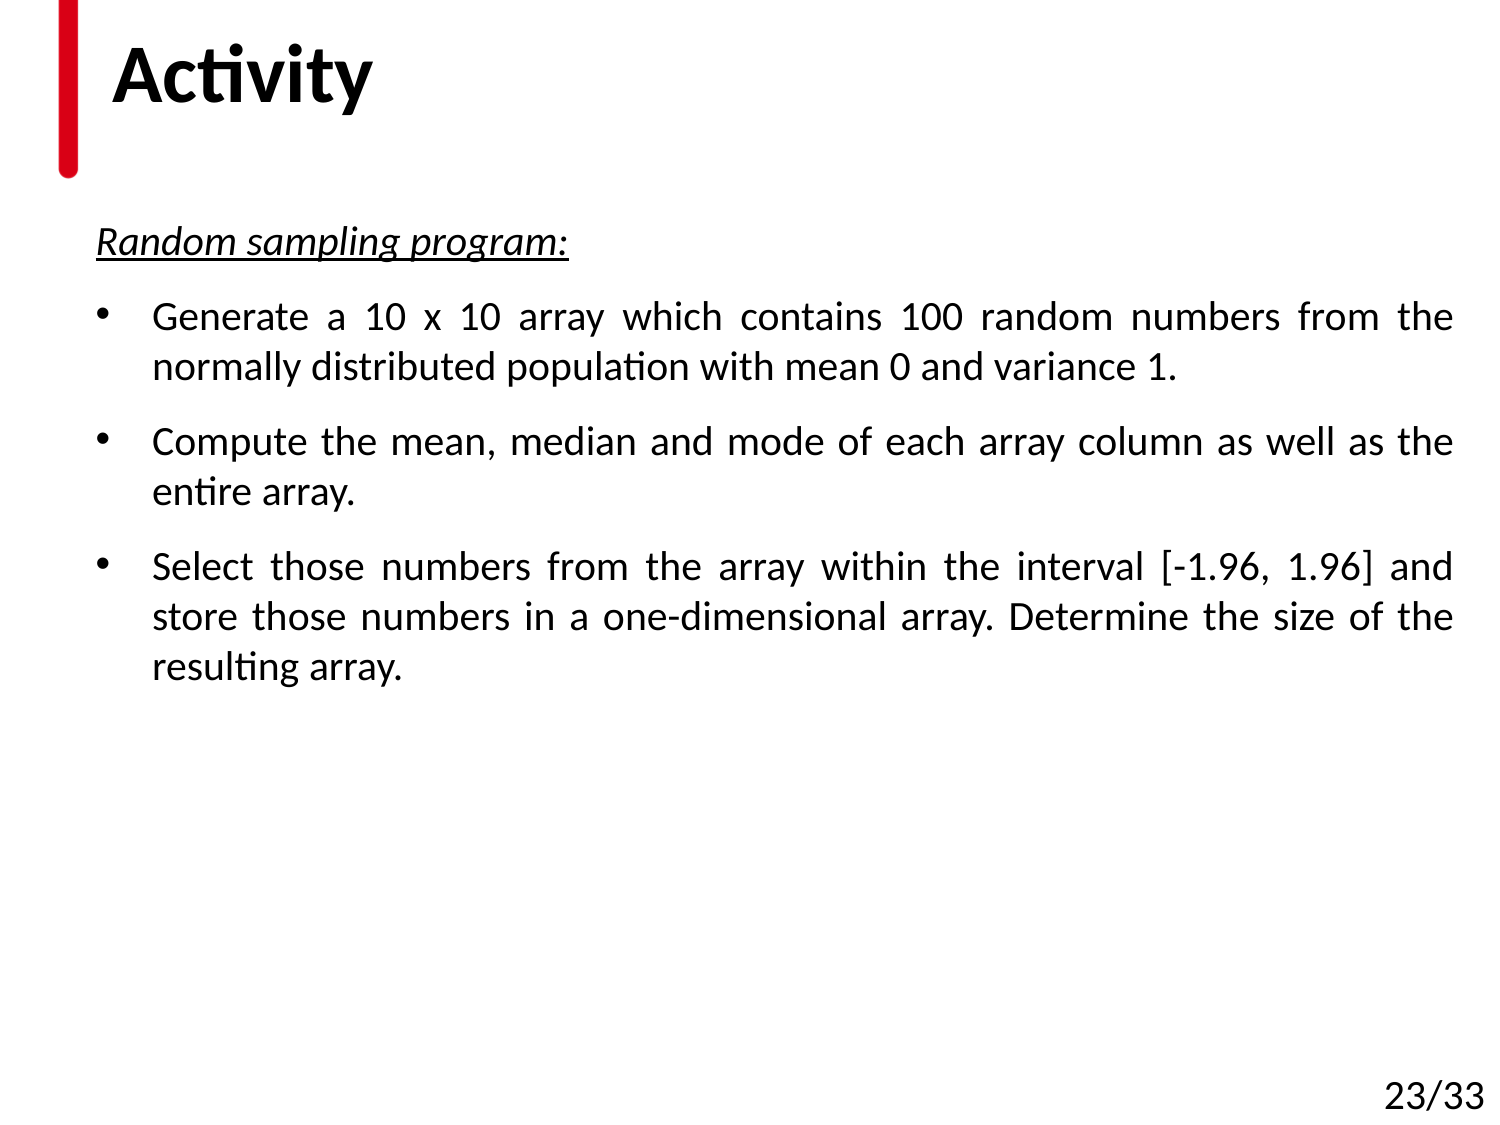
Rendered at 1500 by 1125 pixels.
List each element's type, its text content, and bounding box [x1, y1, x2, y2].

picture [57, 0, 81, 200]
list Random sampling program: Generate a 10 x 10 array which contains 100 random numbers from the normally distributed population with mean 0 and variance 1. Compute the mean, median and mode of each array column as well as the entire array. Select those numbers from the array within the interval [-1.96, 1.96] and store those numbers in a one-dimensional array. Determine the size of the resulting array. [80, 206, 1470, 995]
title Activity [97, 0, 1425, 138]
